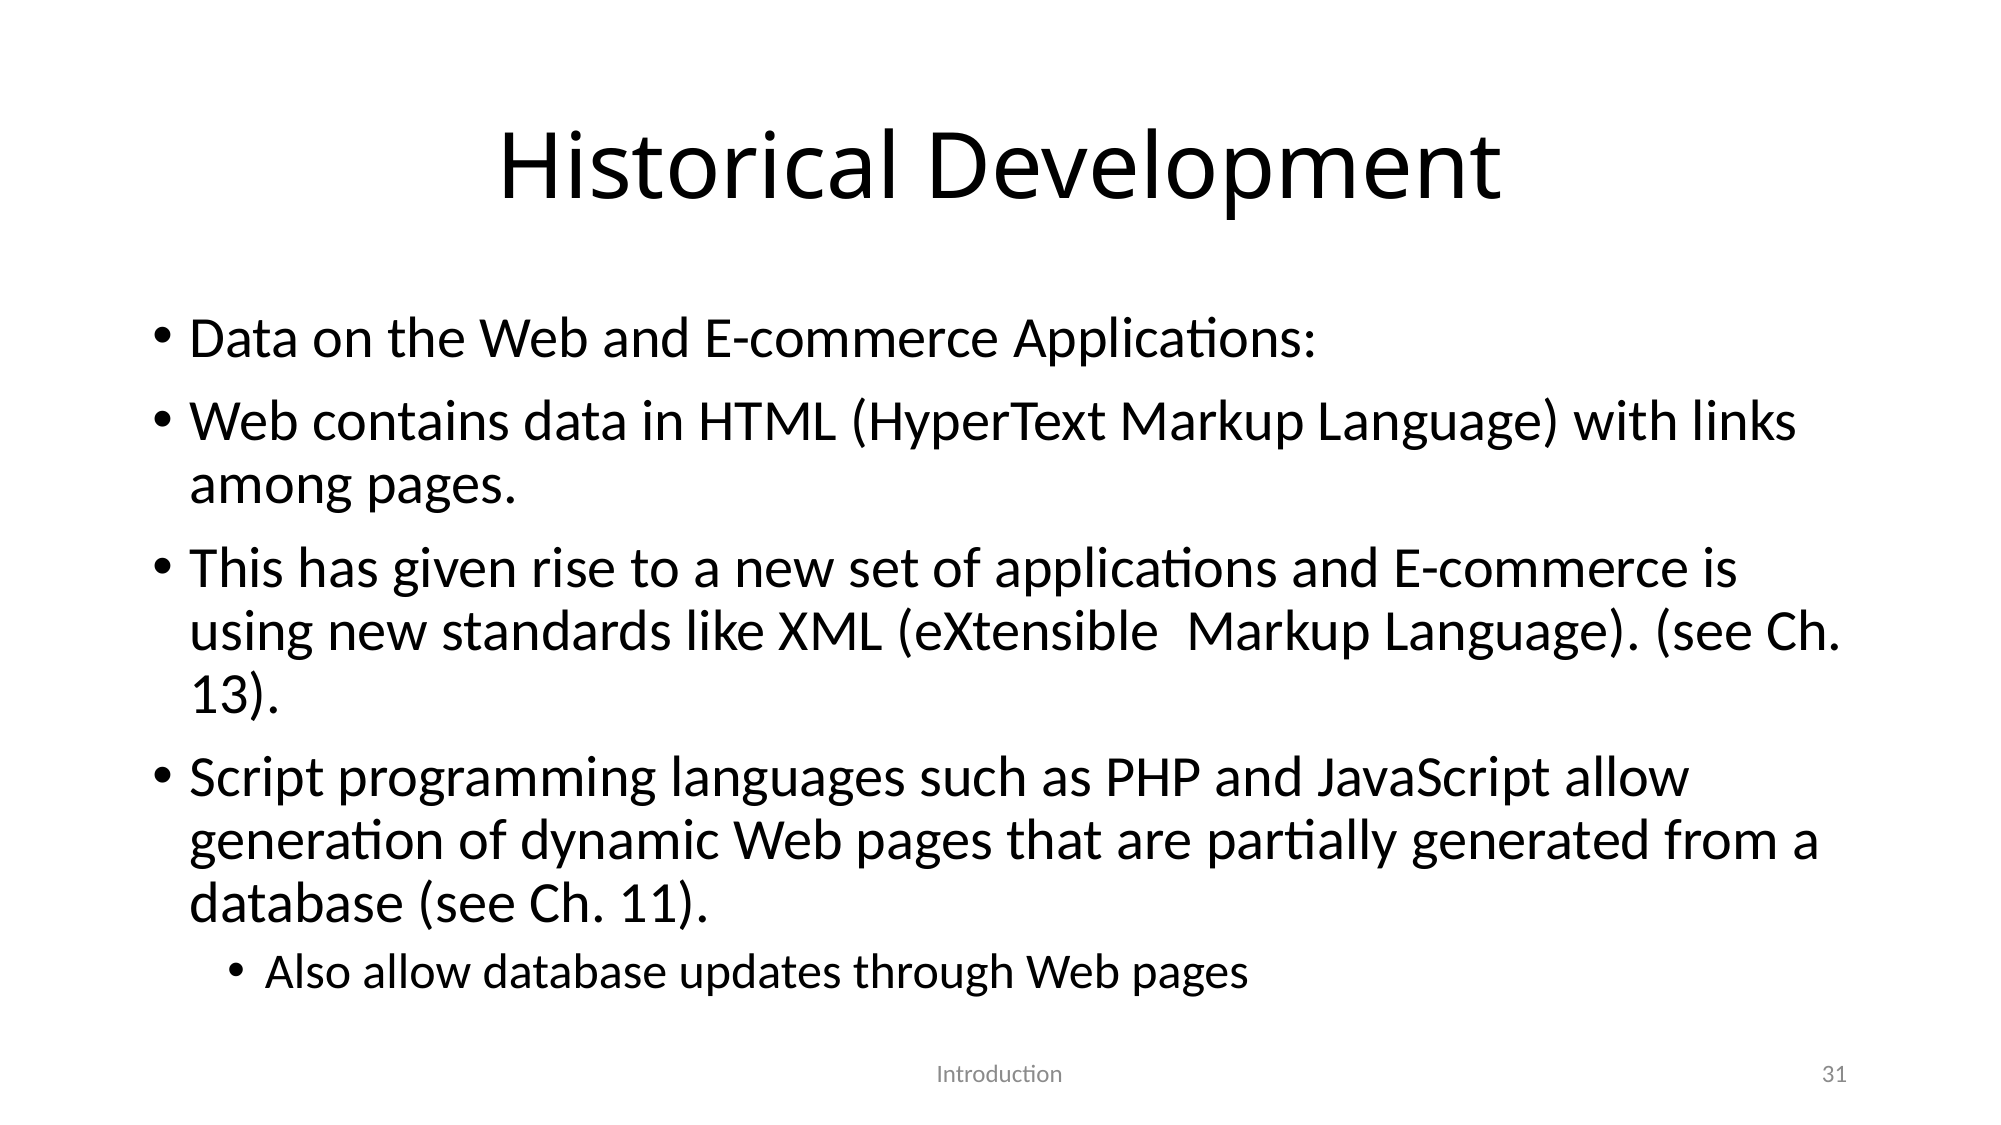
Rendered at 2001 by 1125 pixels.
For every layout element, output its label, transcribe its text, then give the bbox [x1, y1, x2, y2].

title Historical Development [137, 59, 1863, 278]
list Data on the Web and E-commerce Applications: Web contains data in HTML (HyperText Markup Language) with links among pages. This has given rise to a new set of applications and E-commerce is using new standards like XML (eXtensible Markup Language). (see Ch. 13). Script programming languages such as PHP and JavaScript allow generation of dynamic Web pages that are partially generated from a database (see Ch. 11). Also allow database updates through Web pages [137, 299, 1863, 1014]
footer Introduction [662, 1042, 1338, 1103]
slide_number 31 [1412, 1042, 1863, 1103]
